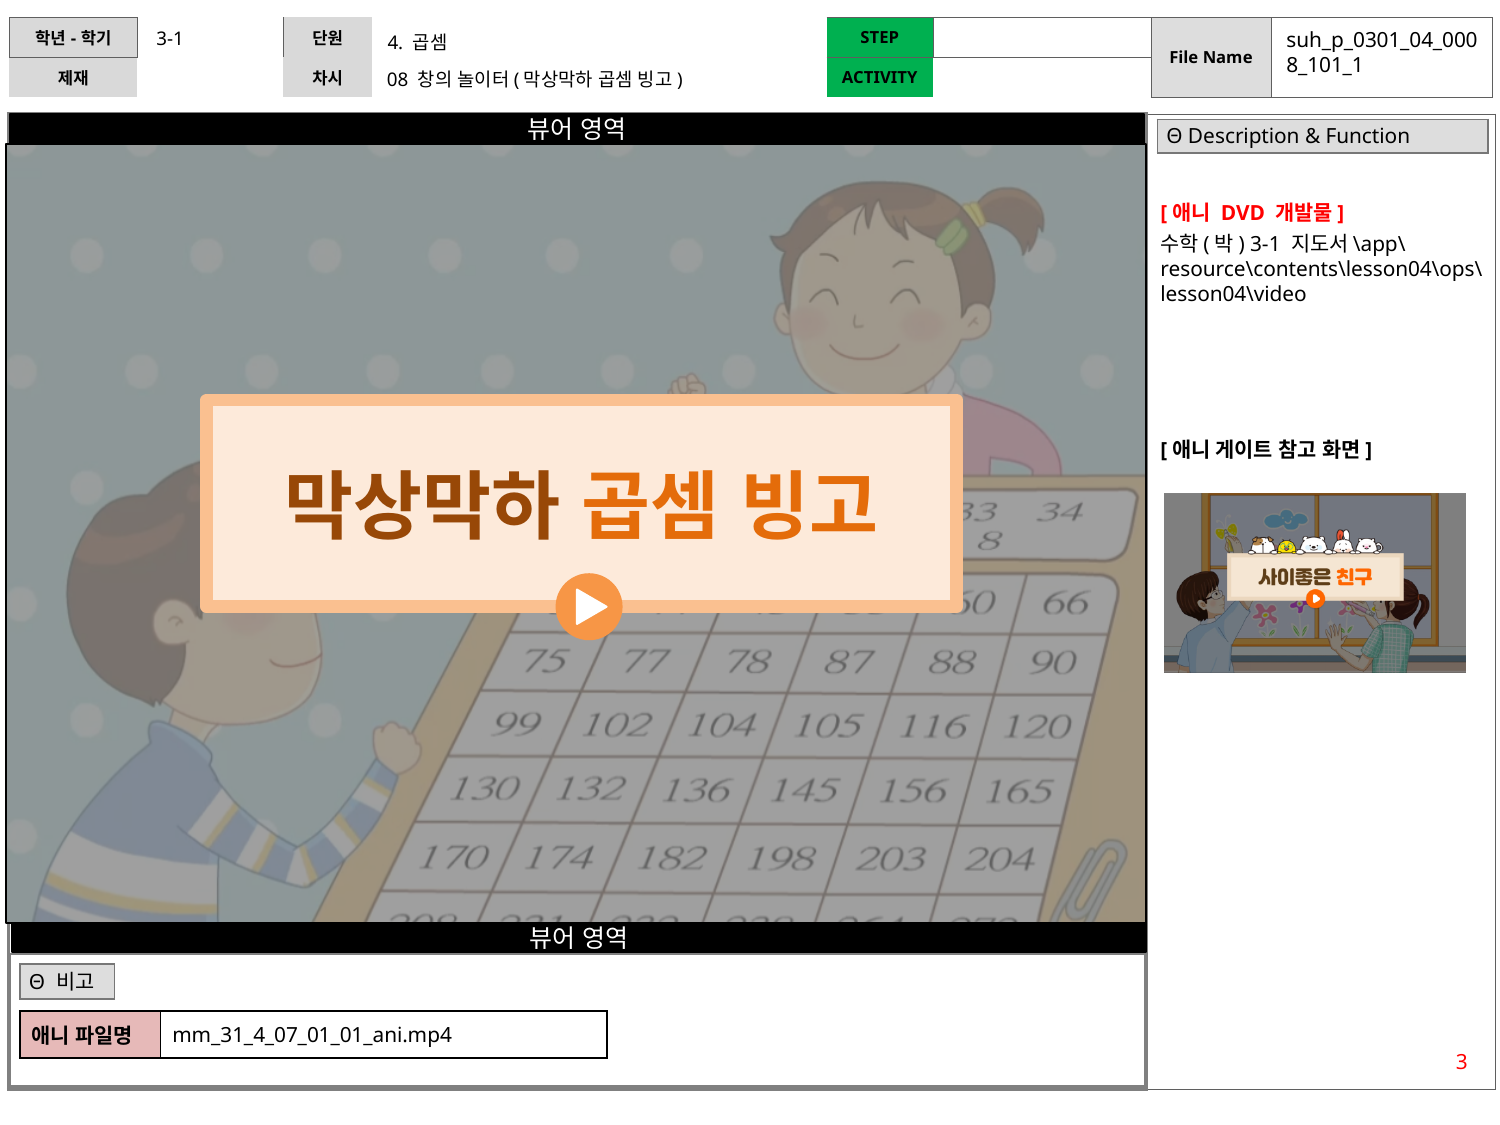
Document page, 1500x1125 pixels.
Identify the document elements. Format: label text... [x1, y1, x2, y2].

table_header mm_31_4_07_01_01_ani.mp4 [161, 1012, 606, 1057]
picture [1163, 493, 1466, 674]
text_box 4. 곱셈 [372, 23, 828, 48]
text_box [애니 DVD 개발물] 수학(박) 3-1 지도서\app\resource\contents\lesson04\ops\lesson04\video [애니 게이트 참고 화면] [1150, 160, 1500, 595]
text_box suh_p_0301_04_0008_101_1 [1271, 18, 1500, 84]
picture [5, 144, 1146, 924]
text_box 08 창의 놀이터(막상막하 곱셈 빙고) [372, 60, 821, 96]
table_header Θ Description & Function [1158, 120, 1487, 152]
text_box 3-1 [141, 18, 284, 55]
table_header 애니 파일명 [21, 1012, 160, 1057]
